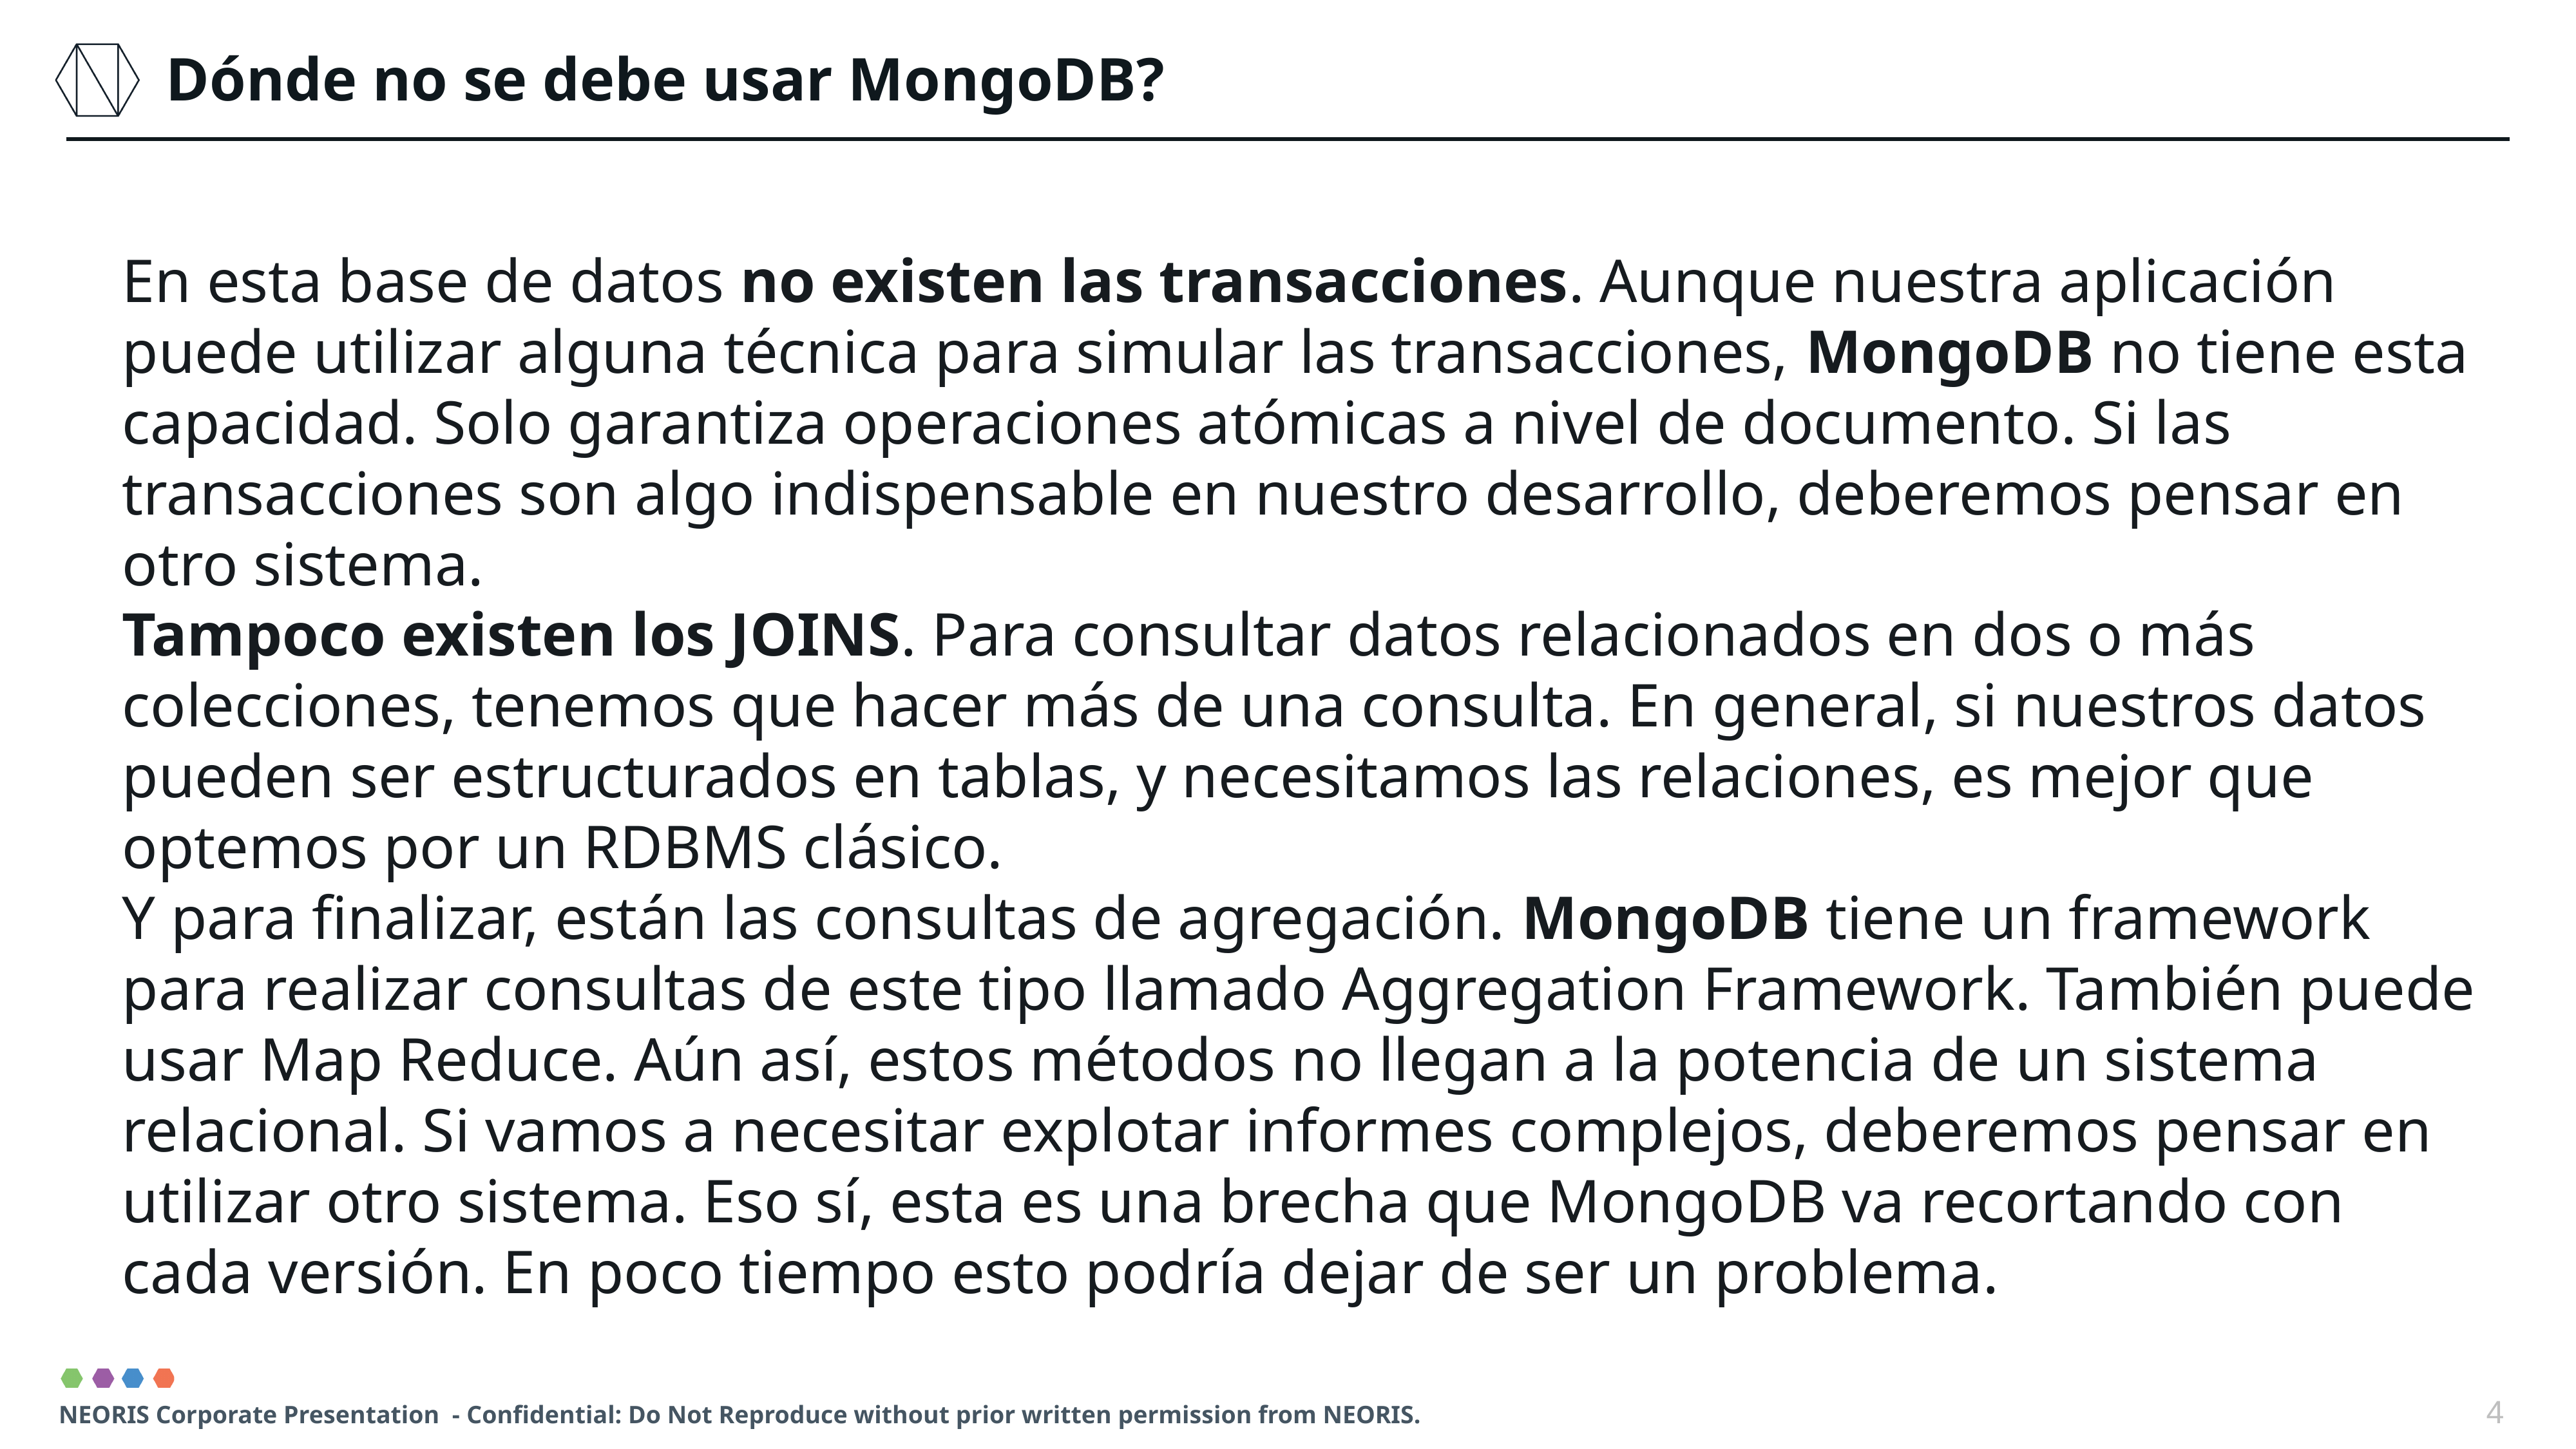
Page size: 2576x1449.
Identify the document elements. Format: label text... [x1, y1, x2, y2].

list Dónde no se debe usar MongoDB? [157, 37, 2510, 132]
picture [53, 41, 142, 119]
text_box En esta base de datos no existen las transacciones. Aunque nuestra aplicación puede utilizar alguna técnica para simular las transacciones, MongoDB no tiene esta capacidad. Solo garantiza operaciones atómicas a nivel de documento. Si las transacciones son algo indispensable en nuestro desarrollo, deberemos pensar en otro sistema. Tampoco existen los JOINS. Para consultar datos relacionados en dos o más colecciones, tenemos que hacer más de una consulta. En general, si nuestros datos pueden ser estructurados en tablas, y necesitamos las relaciones, es mejor que optemos por un RDBMS clásico. Y para finalizar, están las consultas de agregación. MongoDB tiene un framework para realizar consultas de este tipo llamado Aggregation Framework. También puede usar Map Reduce. Aún así, estos métodos no llegan a la potencia de un sistema relacional. Si vamos a necesitar explotar informes complejos, deberemos pensar en utilizar otro sistema. Eso sí, esta es una brecha que MongoDB va recortando con cada versión. En poco tiempo esto podría dejar de ser un problema. [117, 238, 2485, 1382]
